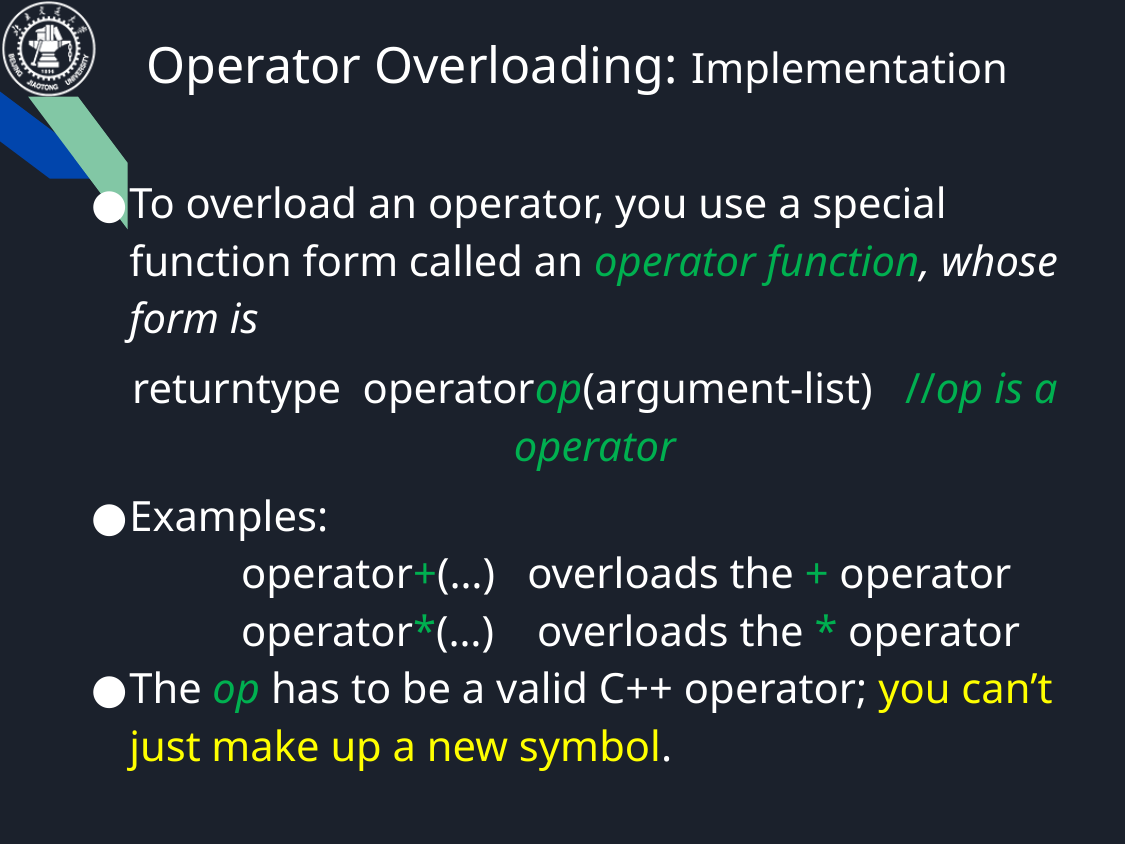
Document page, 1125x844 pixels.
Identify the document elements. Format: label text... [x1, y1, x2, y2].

list To overload an operator, you use a special function form called an operator function, whose form is returntype operatorop(argument-list) //op is a operator Examples: operator+(…) overloads the + operator operator*(…) overloads the * operator The op has to be a valid C++ operator; you can’t just make up a new symbol. [58, 154, 1114, 633]
picture [0, 0, 100, 97]
title Operator Overloading: Implementation [135, 22, 1114, 135]
